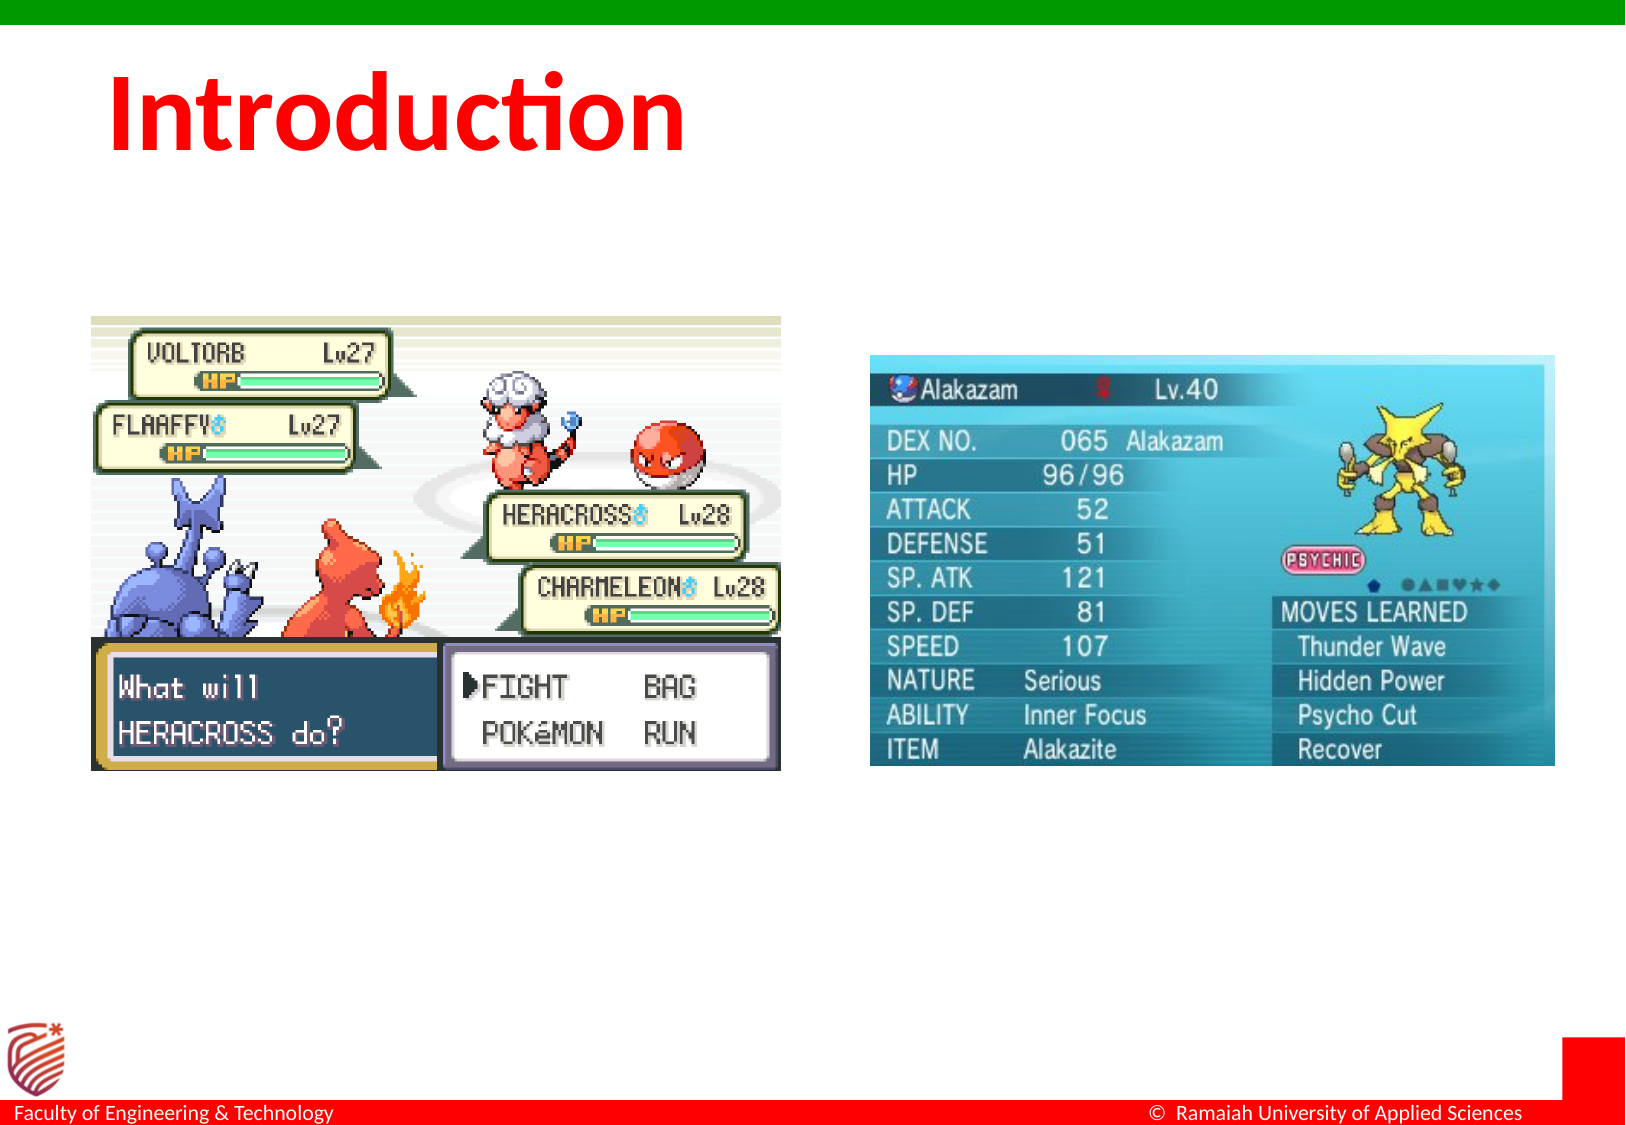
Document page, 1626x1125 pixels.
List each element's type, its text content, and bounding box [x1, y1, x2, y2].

title Introduction [91, 30, 1555, 164]
picture [91, 314, 782, 771]
picture [870, 355, 1555, 766]
picture [3, 1012, 72, 1099]
